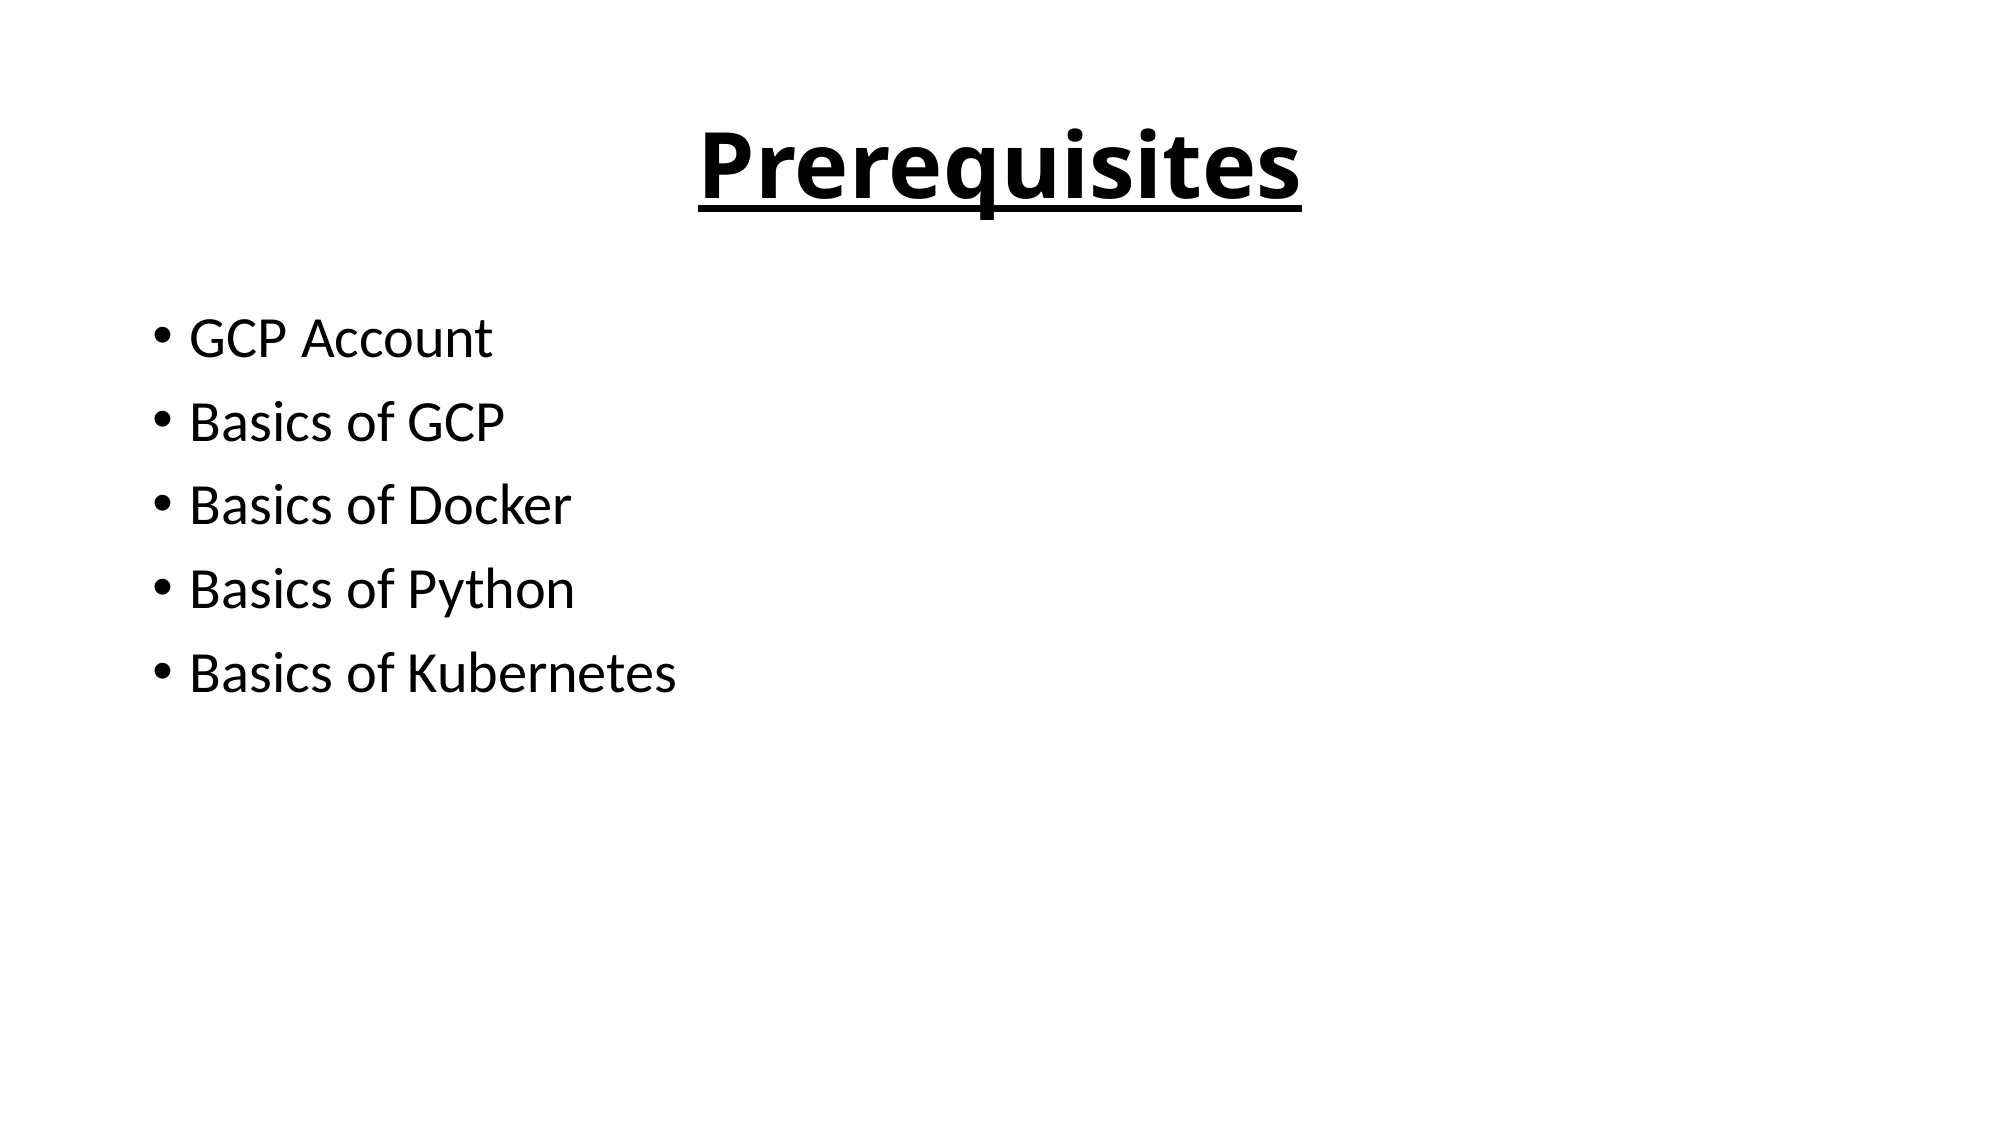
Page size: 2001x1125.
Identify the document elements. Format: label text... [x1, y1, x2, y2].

title Prerequisites [137, 59, 1863, 278]
list GCP Account Basics of GCP Basics of Docker Basics of Python Basics of Kubernetes [137, 299, 1863, 1014]
